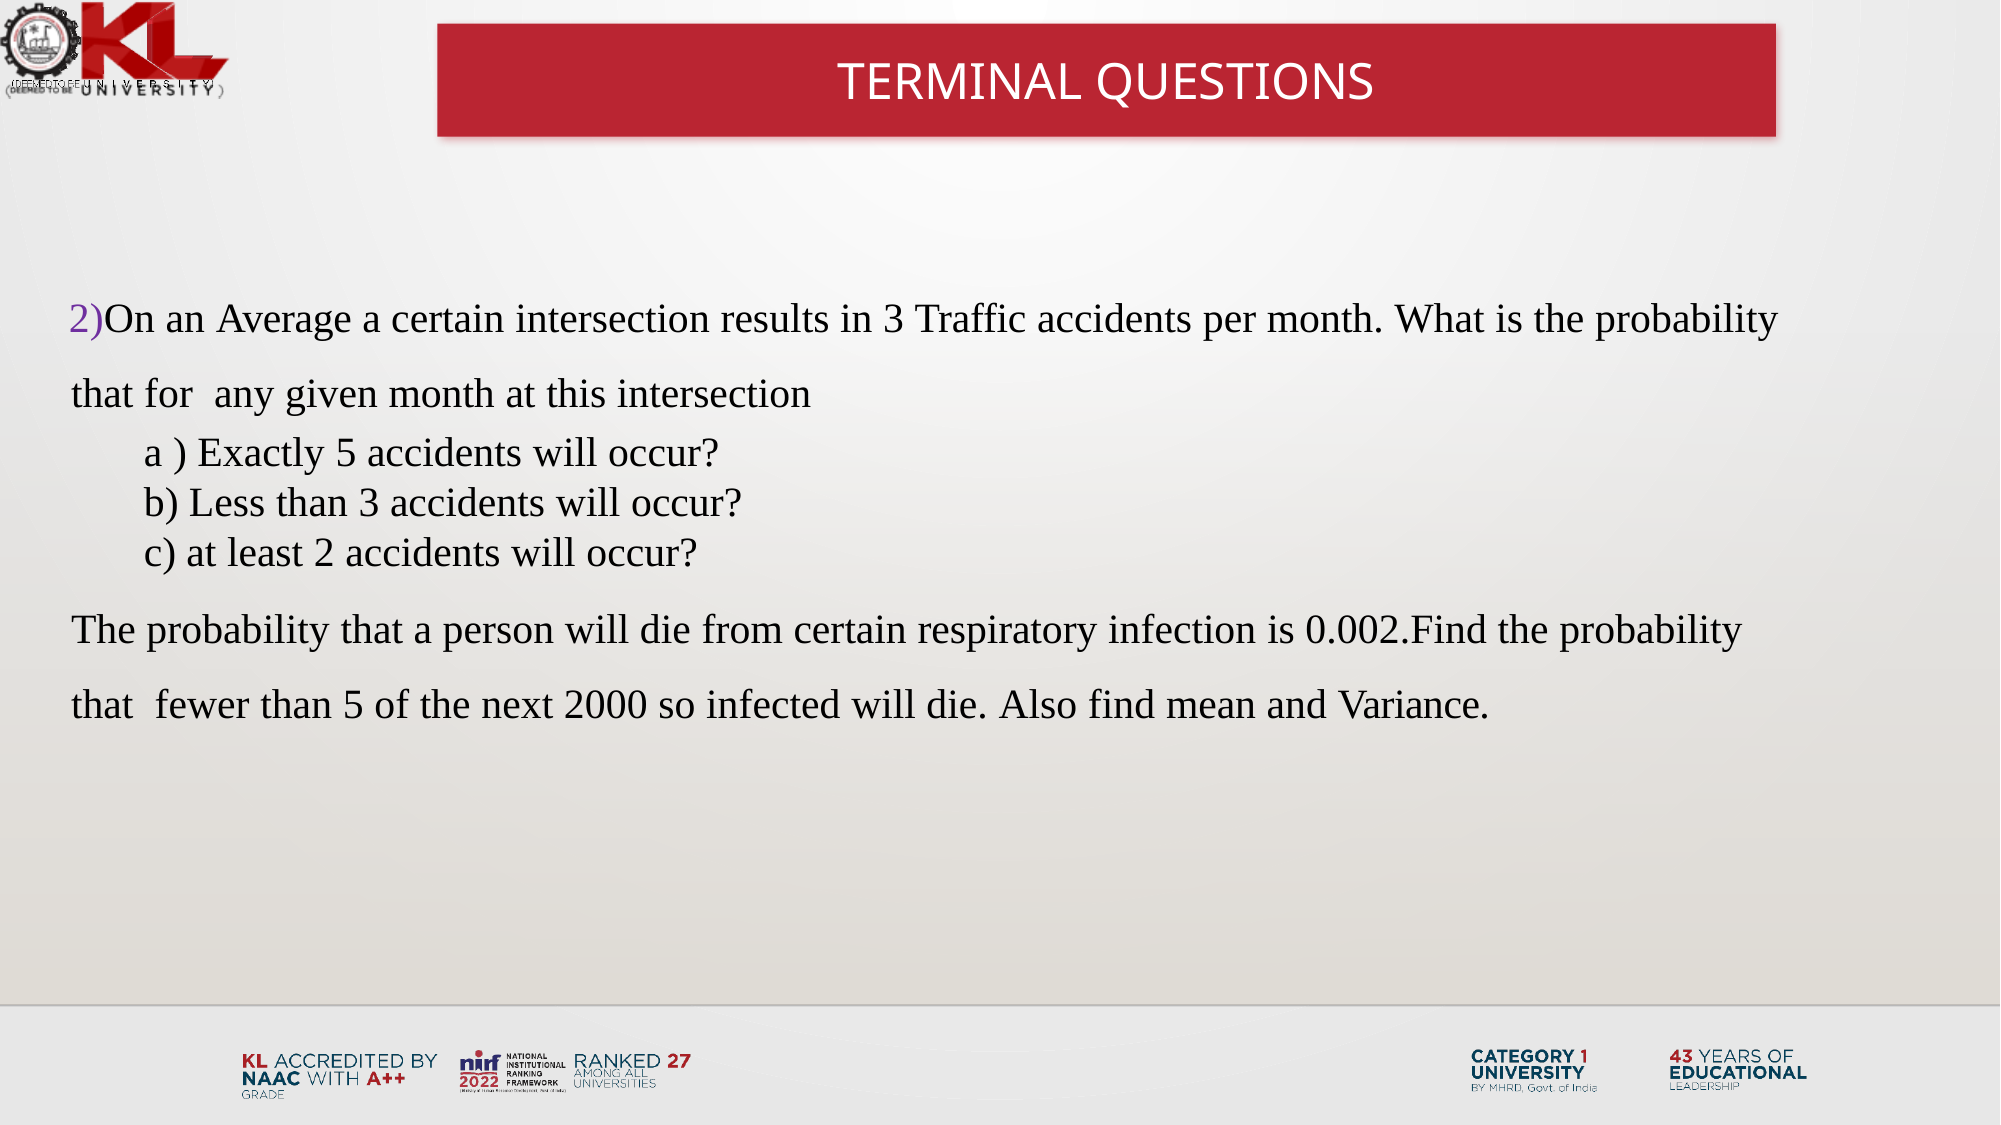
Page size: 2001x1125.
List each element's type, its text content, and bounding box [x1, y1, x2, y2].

picture [0, 0, 327, 99]
picture [238, 1045, 716, 1103]
picture [1447, 1045, 1814, 1101]
text_box On an Average a certain intersection results in 3 Traffic accidents per month. What is the probability that for any given month at this intersection a ) Exactly 5 accidents will occur? Less than 3 accidents will occur? at least 2 accidents will occur? The probability that a person will die from certain respiratory infection is 0.002.Find the probability that fewer than 5 of the next 2000 so infected will die. Also find mean and Variance. [69, 136, 1809, 727]
title TERMINAL QUESTIONS [436, 23, 1777, 138]
